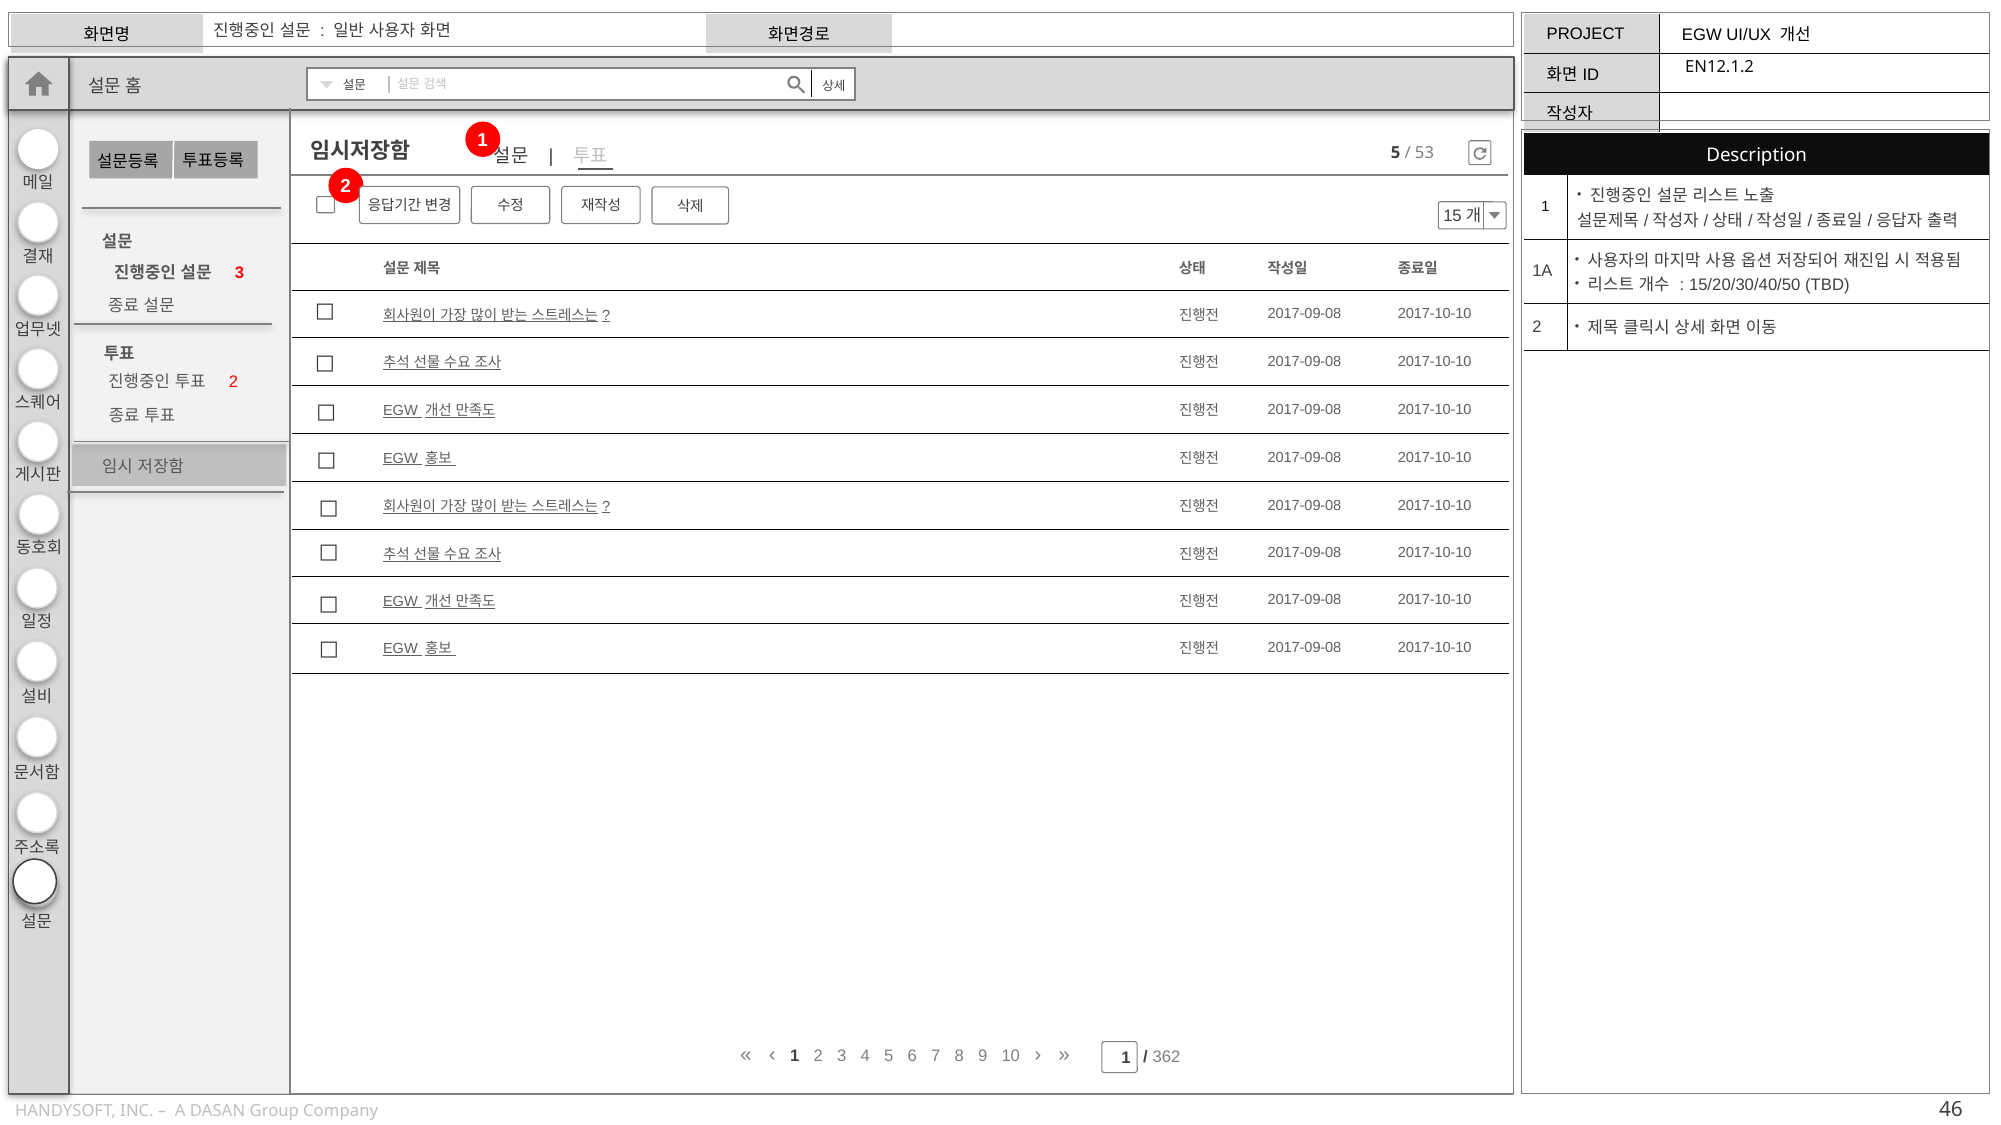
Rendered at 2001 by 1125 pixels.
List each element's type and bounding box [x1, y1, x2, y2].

table_cell [355, 386, 1509, 433]
table_cell [1524, 240, 1567, 303]
table_cell [292, 338, 299, 385]
text_box [299, 289, 355, 669]
text_box [201, 8, 561, 51]
table_cell [1568, 175, 1989, 239]
text_box [88, 71, 164, 99]
table_header [292, 244, 1509, 290]
table_cell [355, 338, 1509, 385]
table_cell [355, 530, 1509, 576]
table_cell [292, 624, 1509, 673]
table_cell [1568, 240, 1989, 303]
table_cell [1524, 304, 1567, 350]
table_cell [292, 386, 299, 433]
table_cell [292, 482, 299, 529]
table_cell [355, 291, 1509, 337]
text_box [1390, 140, 1492, 165]
table_cell [355, 482, 1509, 529]
table_header [1524, 133, 1989, 174]
table_cell [292, 434, 299, 481]
text_box [66, 107, 1509, 1095]
text_box [1438, 194, 1507, 236]
table_cell [355, 434, 1509, 481]
table_cell [292, 291, 299, 337]
text_box [307, 67, 855, 101]
text_box [12, 858, 58, 905]
table_cell [292, 530, 299, 576]
text_box [894, 10, 1253, 54]
text_box [1670, 48, 1804, 84]
table_cell [355, 577, 1509, 623]
text_box [716, 1033, 1183, 1073]
table_cell [1568, 304, 1989, 350]
table_cell [1524, 175, 1567, 239]
table_cell [292, 577, 299, 623]
